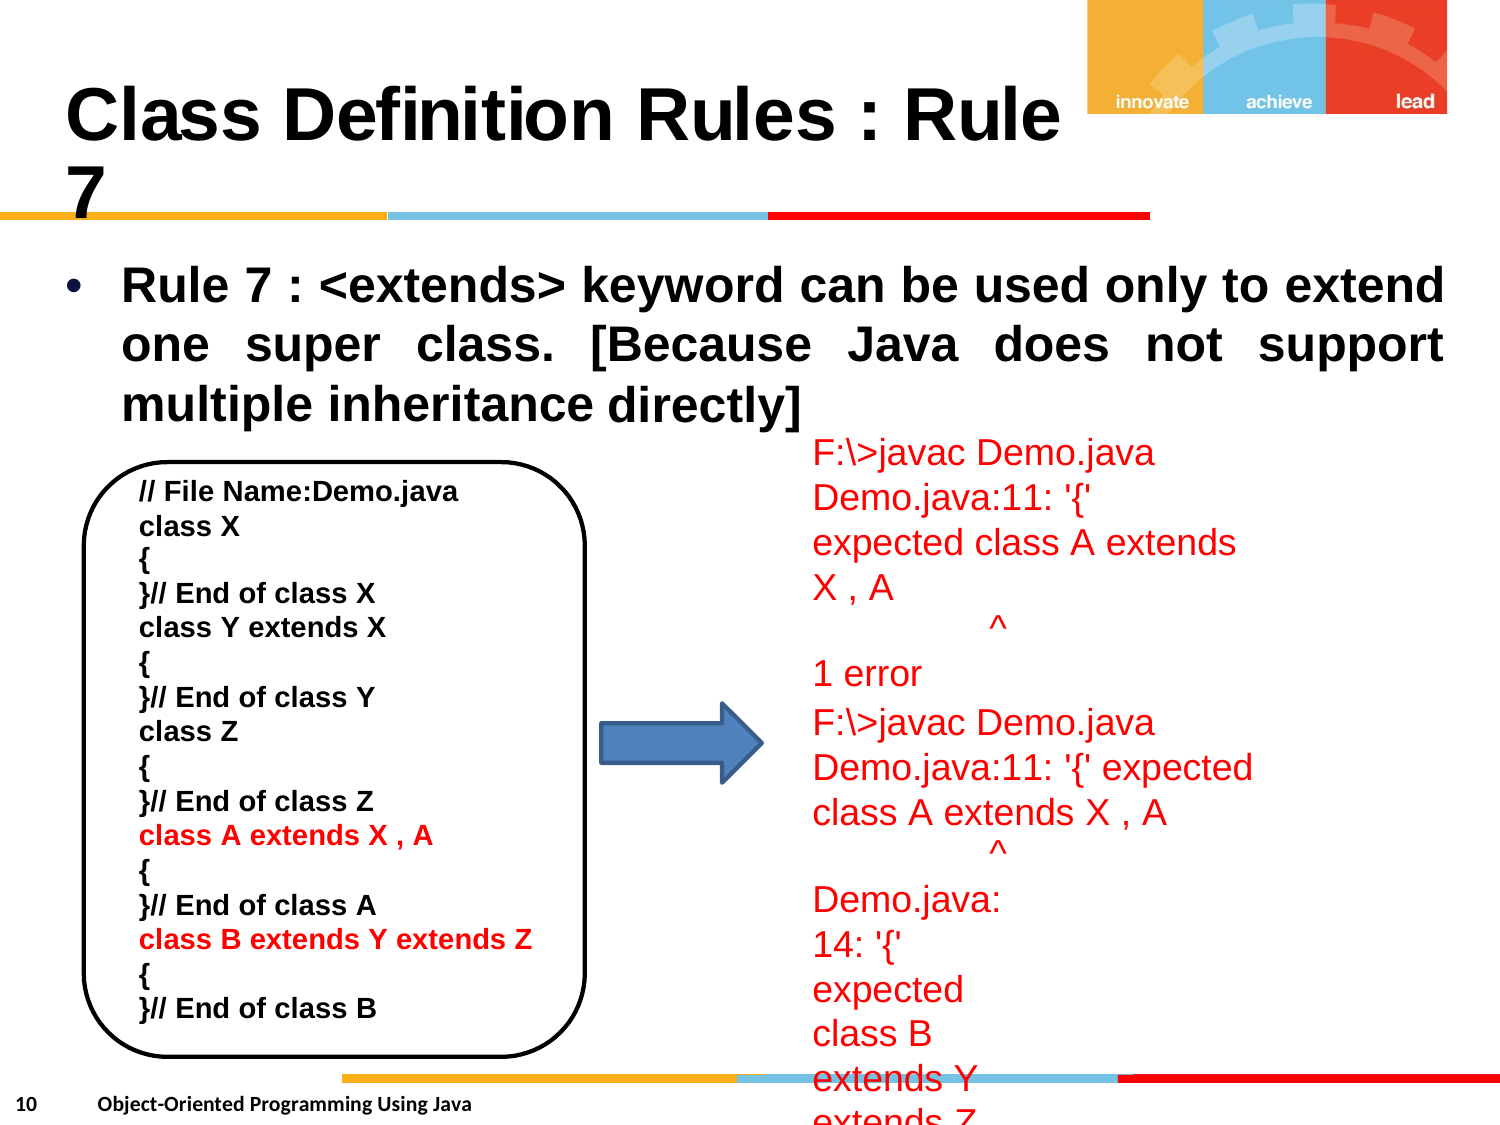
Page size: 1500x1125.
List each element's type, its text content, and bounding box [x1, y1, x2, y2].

text_box multiple inheritance // File Name:Demo.java class X { }// End of class X class Y extends X { }// End of class Y class Z { }// End of class Z class A extends X , A { }// End of class A class B extends Y extends Z { }// End of class B [119, 378, 603, 1035]
text_box support [1255, 318, 1454, 373]
text_box Class Definition Rules : Rule 7 [62, 76, 1068, 156]
text_box [1087, 0, 1448, 114]
text_box [Because [588, 318, 822, 373]
text_box F:\>javac Demo.java Demo.java:11: '{' expected class A extends X , A ^ 1 error [810, 432, 1257, 654]
text_box not [1143, 318, 1233, 373]
text_box 10 [12, 1092, 47, 1122]
text_box • [62, 258, 92, 313]
text_box one [119, 318, 220, 373]
text_box super [242, 318, 391, 373]
text_box [603, 703, 762, 783]
text_box Object-Oriented Programming Using Java [95, 1092, 532, 1122]
text_box [83, 477, 558, 1057]
text_box Rule 7 : <extends> keyword can be used only to extend [119, 258, 1454, 313]
text_box does [991, 318, 1120, 373]
text_box directly] [604, 378, 811, 433]
text_box Java [845, 318, 969, 373]
text_box class. [413, 318, 565, 373]
text_box F:\>javac Demo.java Demo.java:11: '{' expected class A extends X , A ^ Demo.java:14: '{' expected class B extends Y extends Z ^ 2 errors [810, 702, 1291, 1059]
